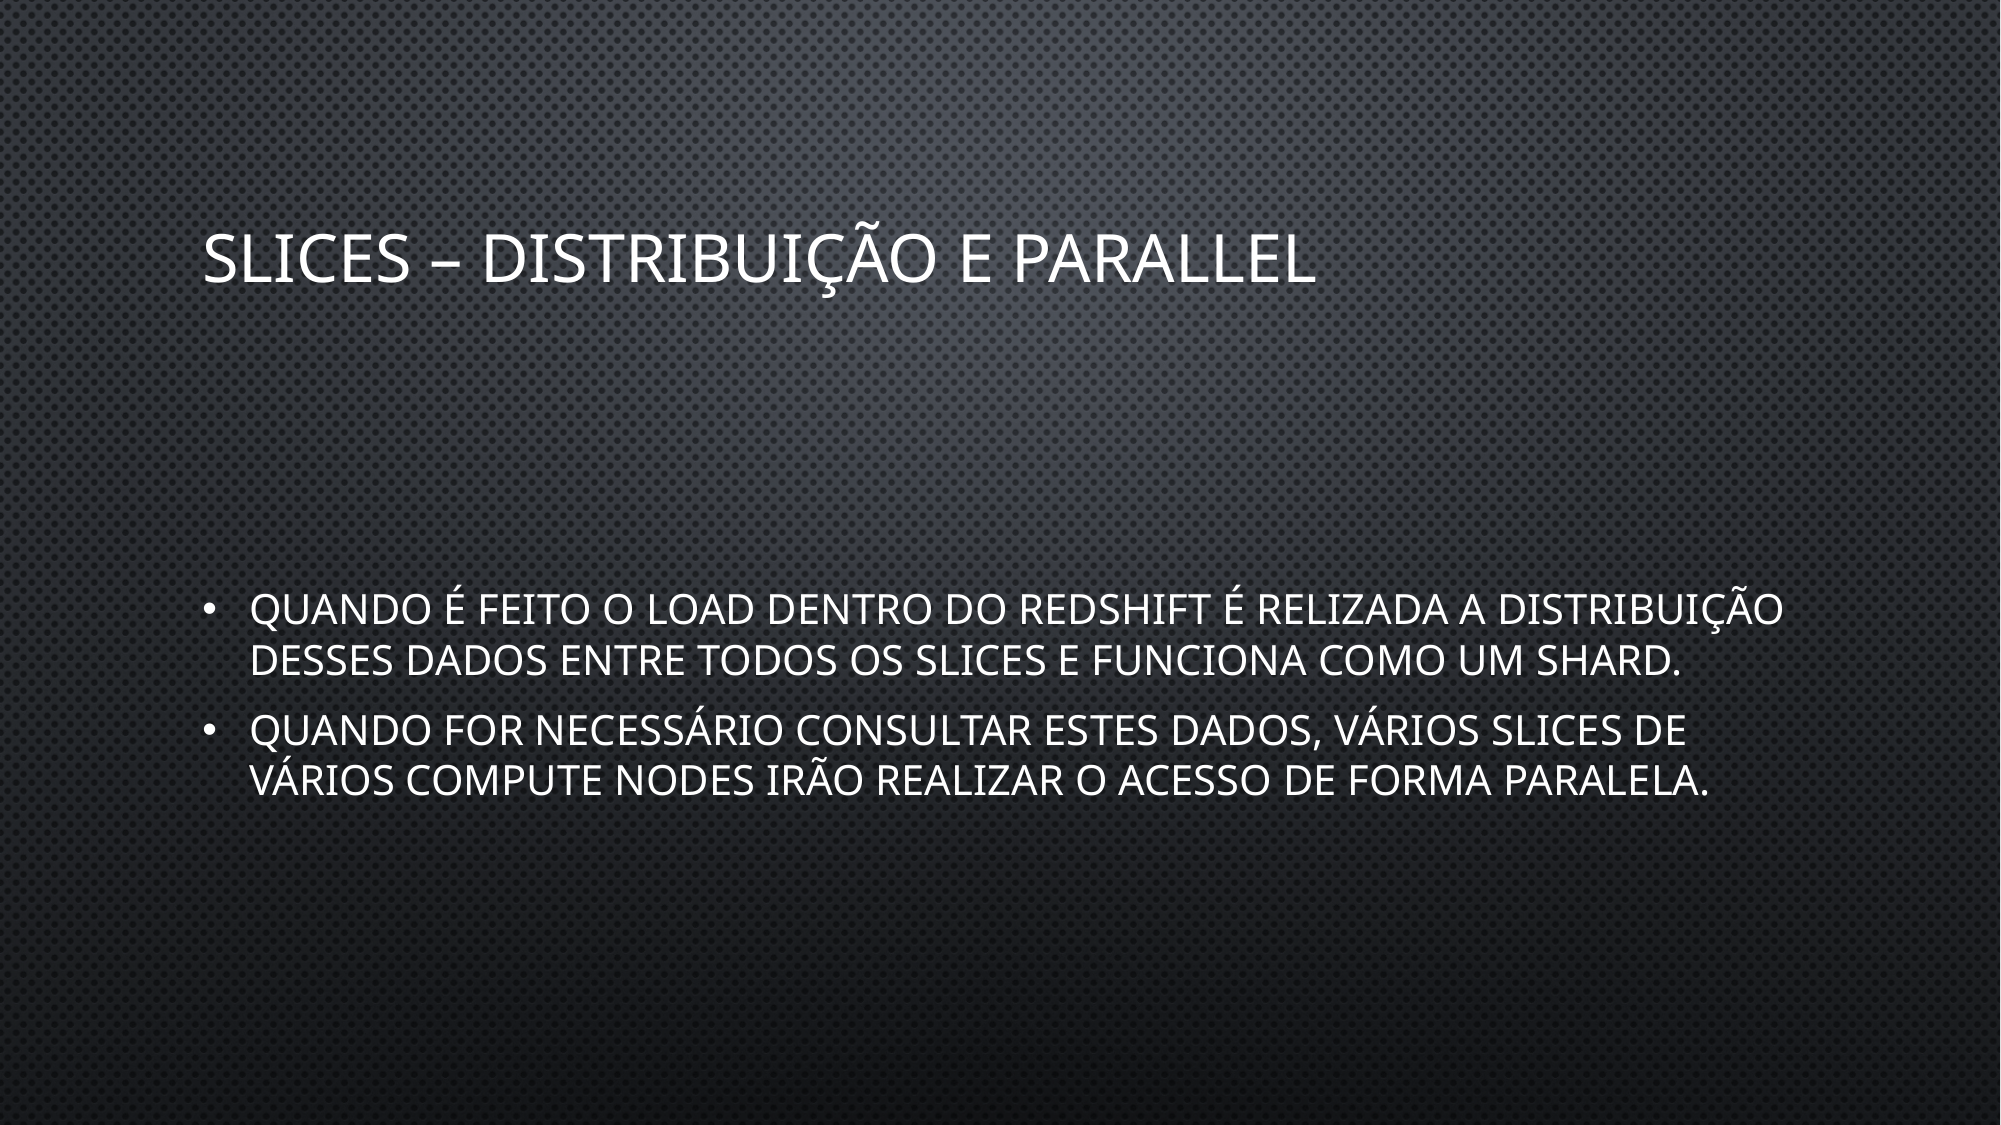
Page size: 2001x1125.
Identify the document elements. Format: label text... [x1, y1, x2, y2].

title Slices – Distribuição e parallel [187, 99, 1813, 413]
list Quando é feito o load dentro do Redshift é relizada a distribuição desses dados entre todos os slices e funciona como um shard. Quando for necessário consultar estes dados, vários slices de vários compute nodes irão realizar o acesso de forma paralela. [187, 437, 1813, 950]
